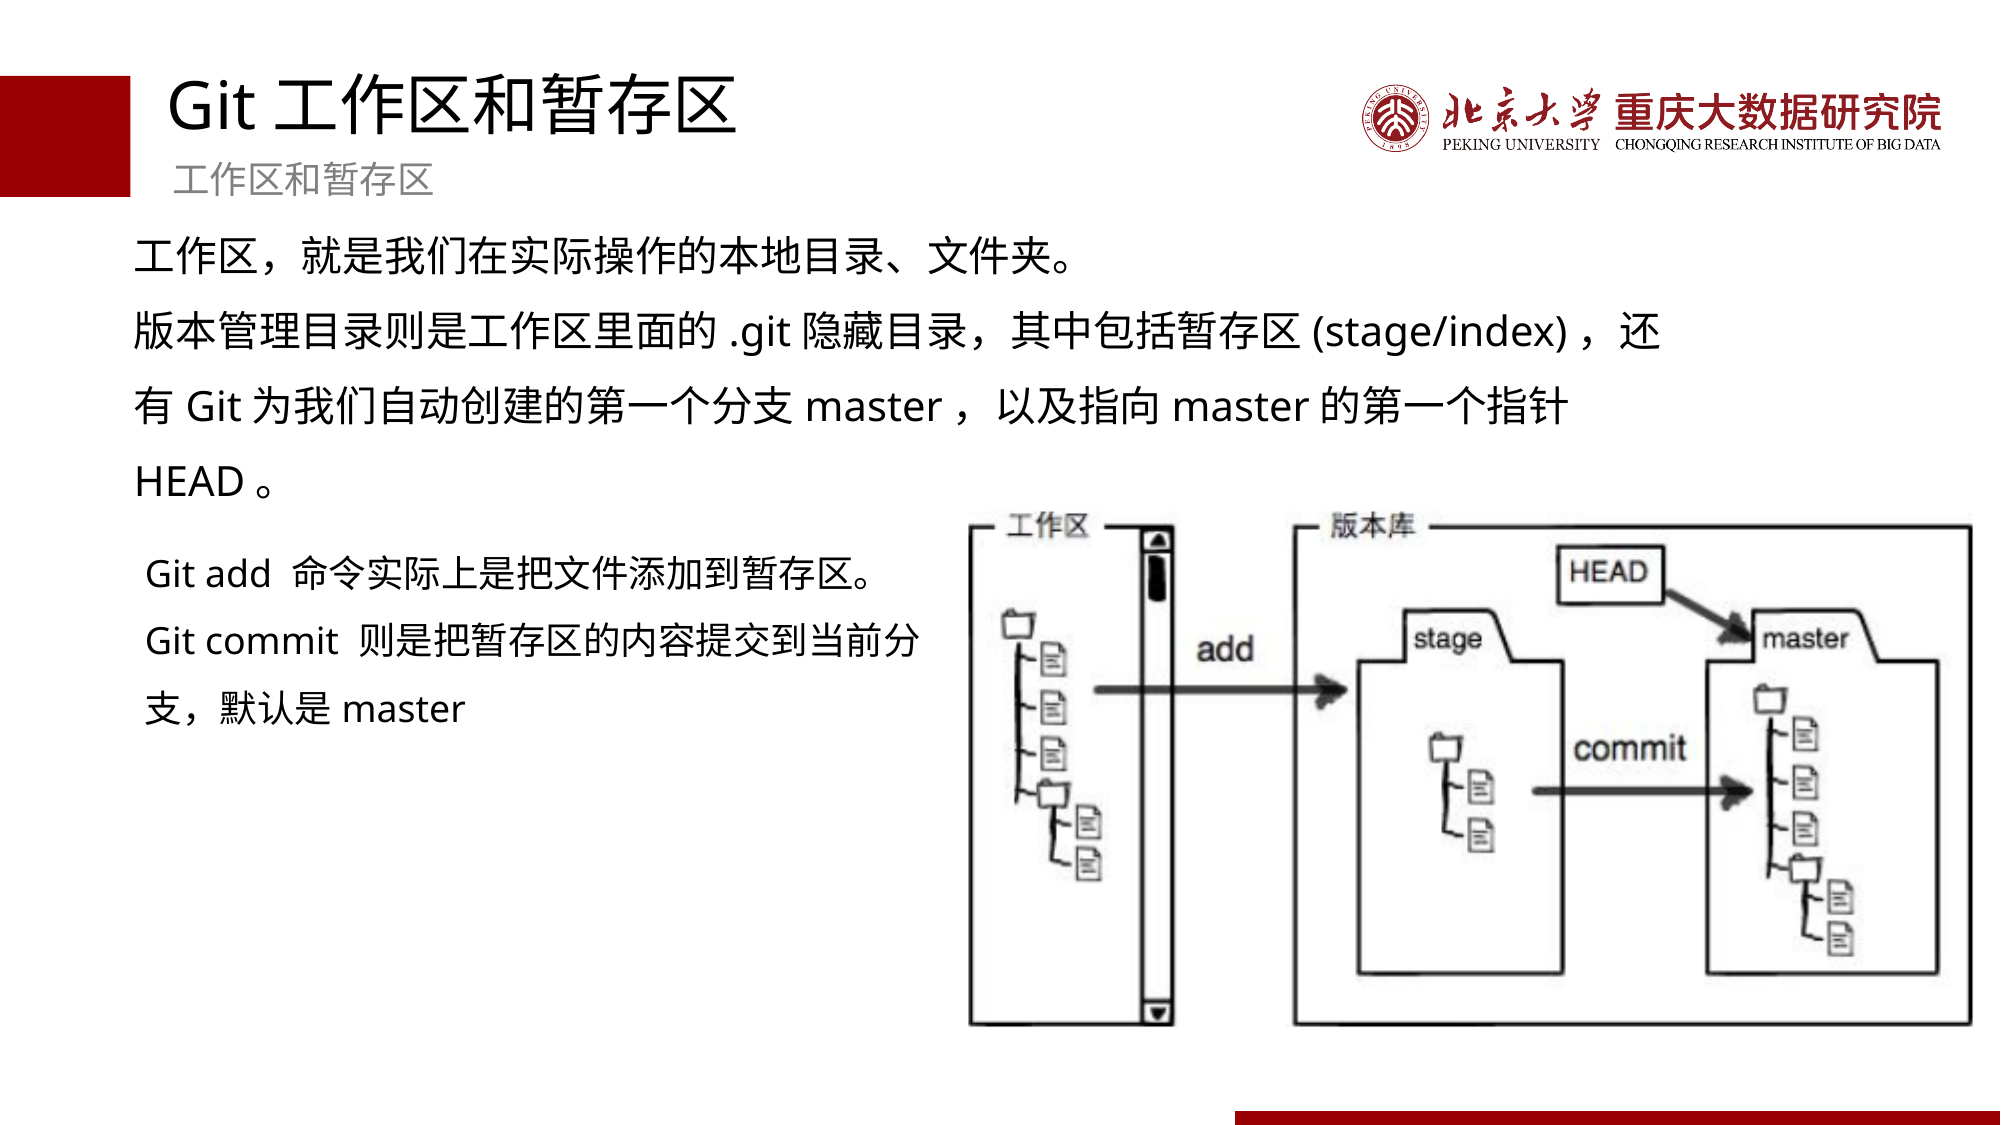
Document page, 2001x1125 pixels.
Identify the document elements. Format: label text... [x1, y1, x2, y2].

picture [1362, 74, 1942, 162]
text_box [1234, 1110, 2000, 1125]
text_box Git工作区和暂存区 [152, 55, 755, 151]
text_box 工作区，就是我们在实际操作的本地目录、文件夹。 版本管理目录则是工作区里面的.git隐藏目录，其中包括暂存区(stage/index)，还有Git为我们自动创建的第一个分支master，以及指向master的第一个指针HEAD。 [119, 197, 1699, 662]
text_box [0, 75, 131, 198]
text_box 工作区和暂存区 [157, 148, 995, 197]
picture [957, 490, 1997, 1057]
text_box Git add 命令实际上是把文件添加到暂存区。 Git commit 则是把暂存区的内容提交到当前分支，默认是master [130, 520, 957, 738]
